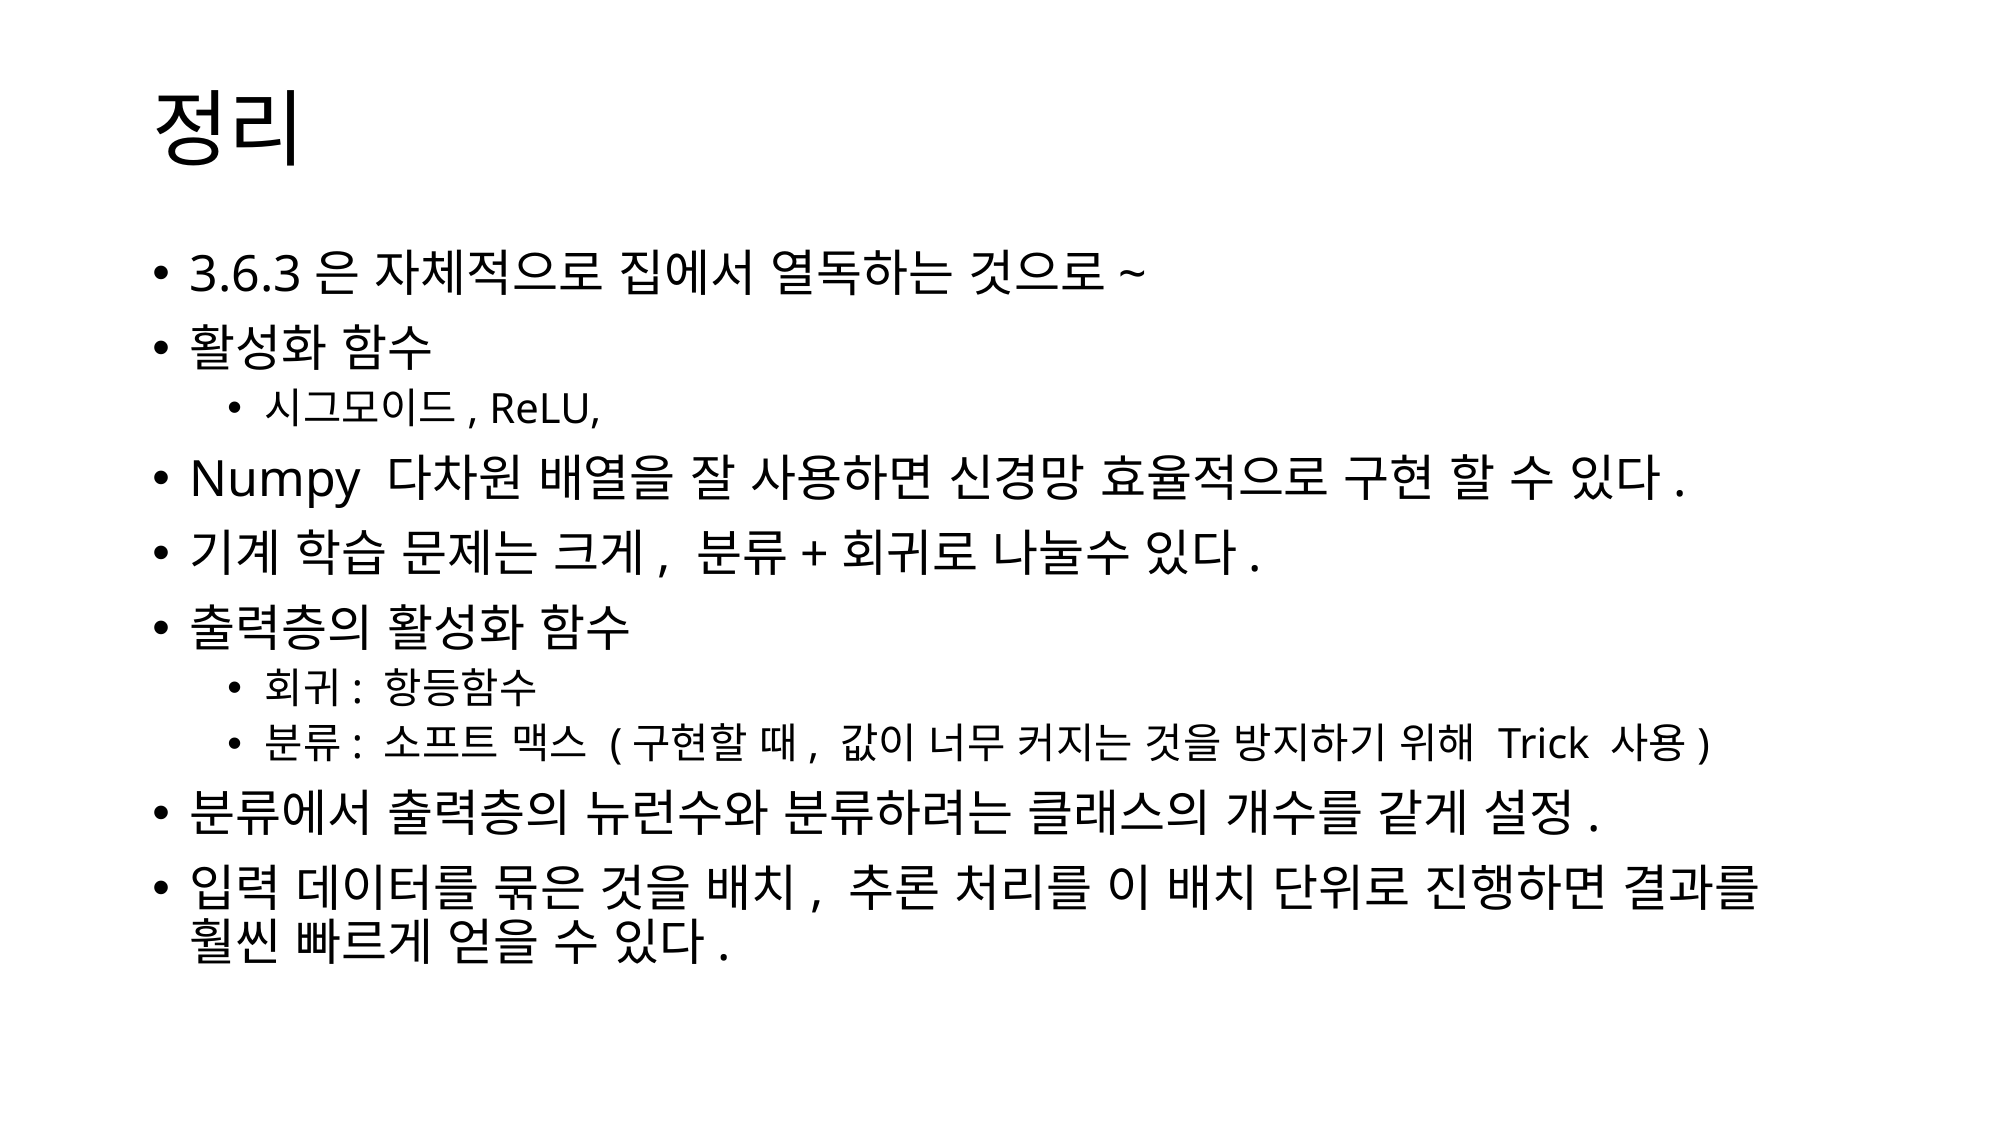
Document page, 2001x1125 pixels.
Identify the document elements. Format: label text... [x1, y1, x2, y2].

list 3.6.3은 자체적으로 집에서 열독하는 것으로~ 활성화 함수 시그모이드, ReLU, Numpy 다차원 배열을 잘 사용하면 신경망 효율적으로 구현 할 수 있다. 기계 학습 문제는 크게, 분류+회귀로 나눌수 있다. 출력층의 활성화 함수 회귀: 항등함수 분류: 소프트 맥스 (구현할 때, 값이 너무 커지는 것을 방지하기 위해 Trick 사용) 분류에서 출력층의 뉴런수와 분류하려는 클래스의 개수를 같게 설정. 입력 데이터를 묶은 것을 배치, 추론 처리를 이 배치 단위로 진행하면 결과를 훨씬 빠르게 얻을 수 있다. [137, 240, 1863, 1014]
title 정리 [137, 59, 1863, 205]
